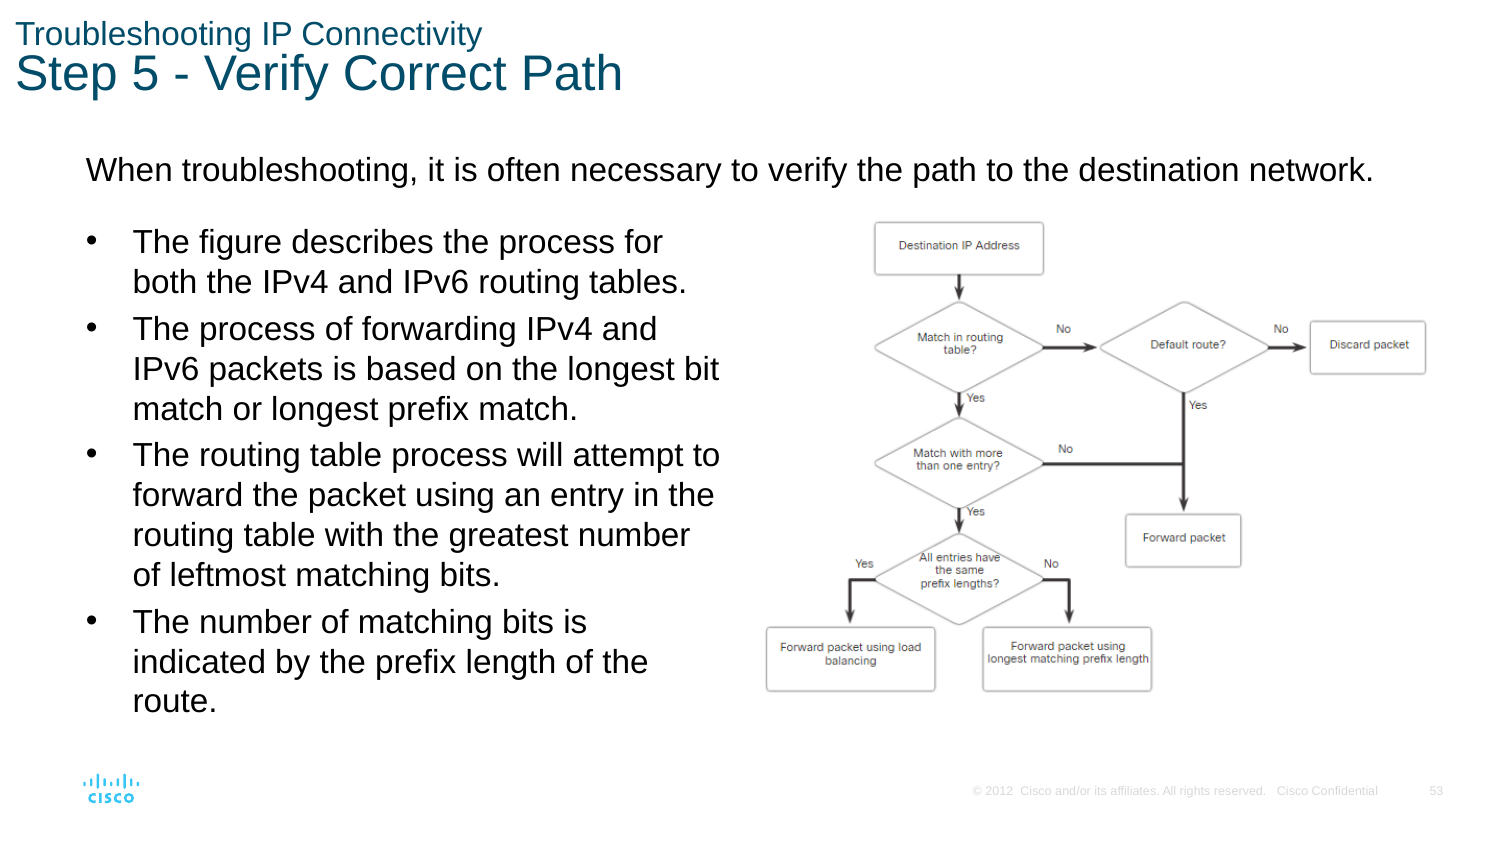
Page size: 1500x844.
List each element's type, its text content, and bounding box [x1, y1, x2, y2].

picture [762, 216, 1430, 697]
text_box The figure describes the process for both the IPv4 and IPv6 routing tables. The process of forwarding IPv4 and IPv6 packets is based on the longest bit match or longest prefix match. The routing table process will attempt to forward the packet using an entry in the routing table with the greatest number of leftmost matching bits. The number of matching bits is indicated by the prefix length of the route. [70, 213, 738, 665]
title Troubleshooting IP Connectivity Step 5 - Verify Correct Path [0, 0, 1369, 121]
list When troubleshooting, it is often necessary to verify the path to the destination network. [70, 140, 1430, 202]
